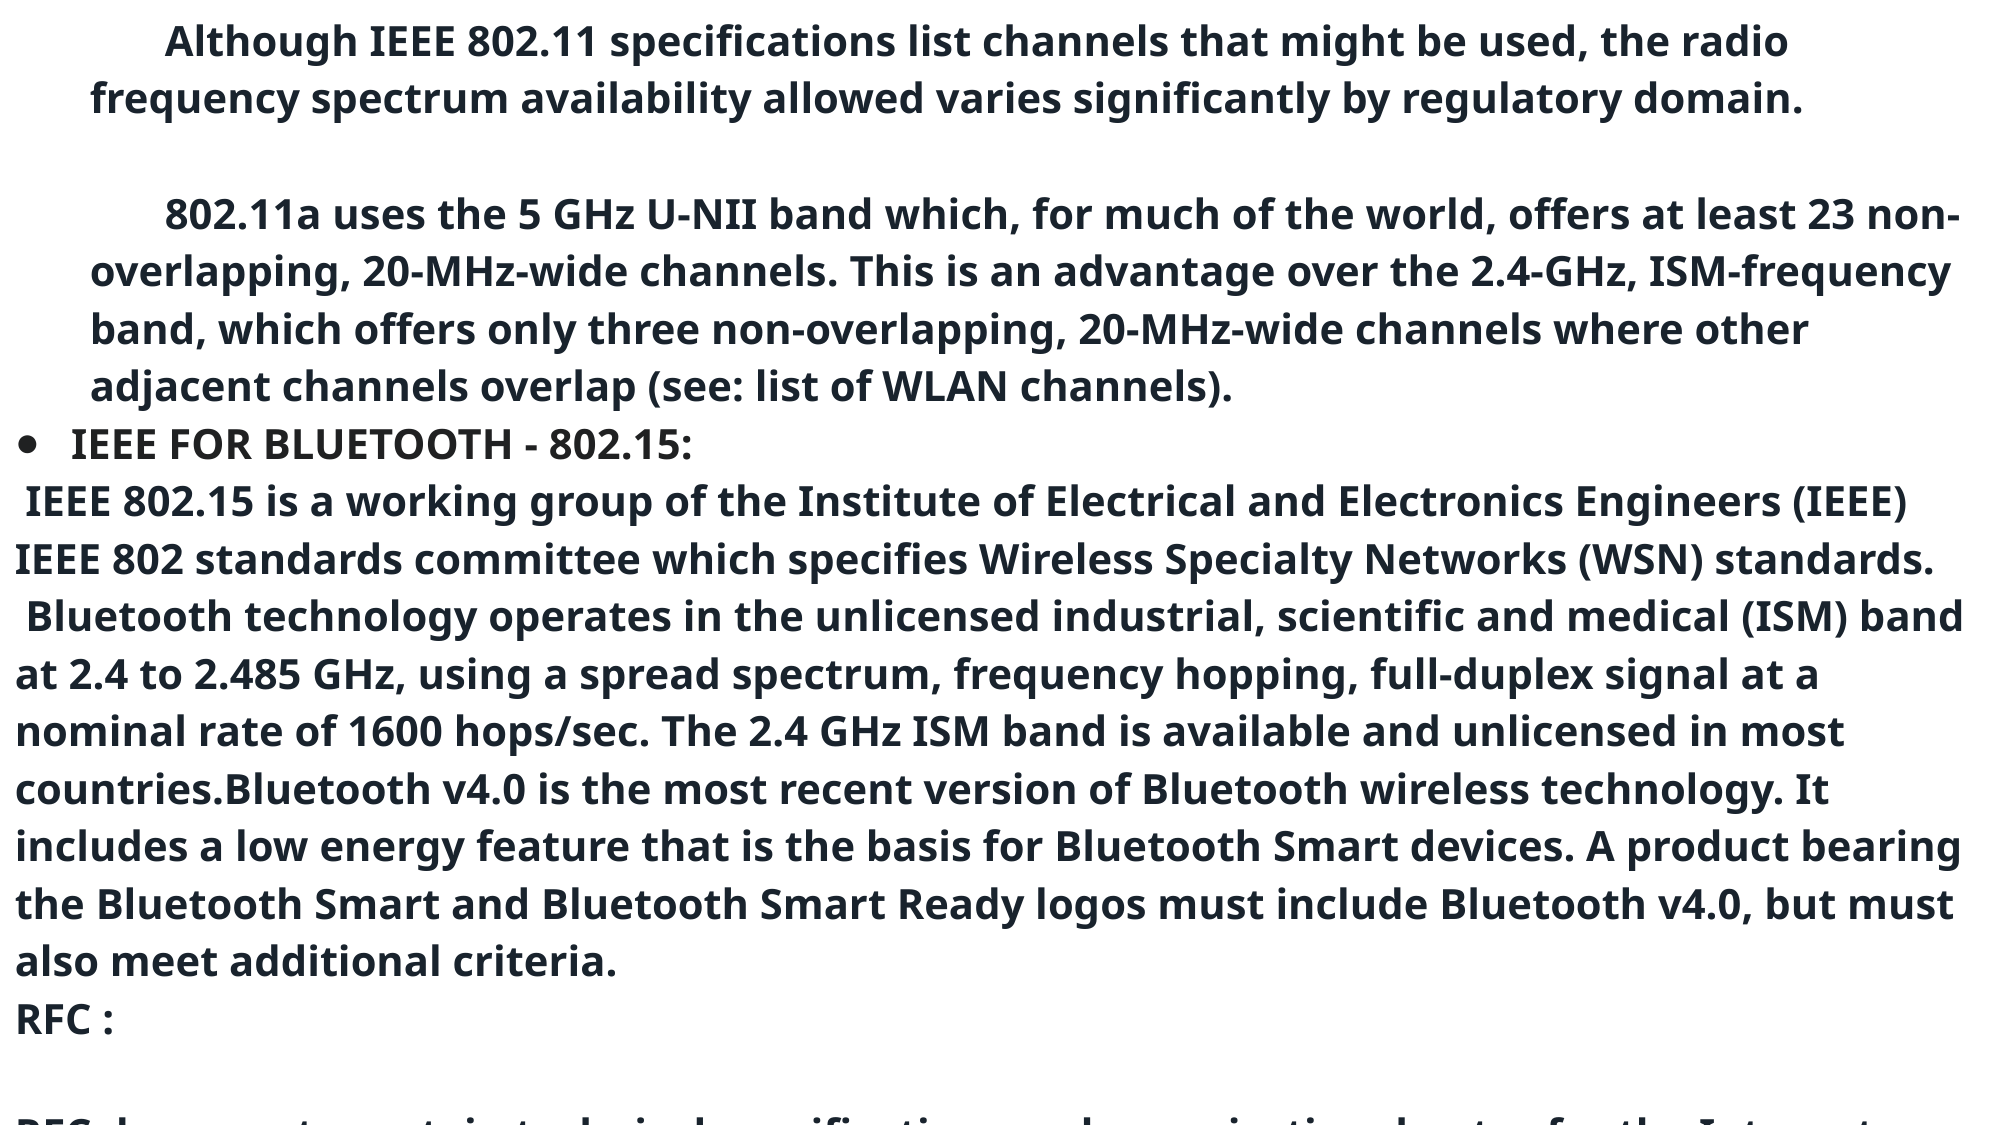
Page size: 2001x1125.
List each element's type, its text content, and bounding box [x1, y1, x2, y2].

text_box Although IEEE 802.11 specifications list channels that might be used, the radio frequency spectrum availability allowed varies significantly by regulatory domain. 802.11a uses the 5 GHz U-NII band which, for much of the world, offers at least 23 non-overlapping, 20-MHz-wide channels. This is an advantage over the 2.4-GHz, ISM-frequency band, which offers only three non-overlapping, 20-MHz-wide channels where other adjacent channels overlap (see: list of WLAN channels). IEEE FOR BLUETOOTH - 802.15: IEEE 802.15 is a working group of the Institute of Electrical and Electronics Engineers (IEEE) IEEE 802 standards committee which specifies Wireless Specialty Networks (WSN) standards. Bluetooth technology operates in the unlicensed industrial, scientific and medical (ISM) band at 2.4 to 2.485 GHz, using a spread spectrum, frequency hopping, full-duplex signal at a nominal rate of 1600 hops/sec. The 2.4 GHz ISM band is available and unlicensed in most countries.Bluetooth v4.0 is the most recent version of Bluetooth wireless technology. It includes a low energy feature that is the basis for Bluetooth Smart devices. A product bearing the Bluetooth Smart and Bluetooth Smart Ready logos must include Bluetooth v4.0, but must also meet additional criteria. RFC : RFC documents contain technical specifications and organizational notes for the Internet. [0, 0, 2000, 1125]
